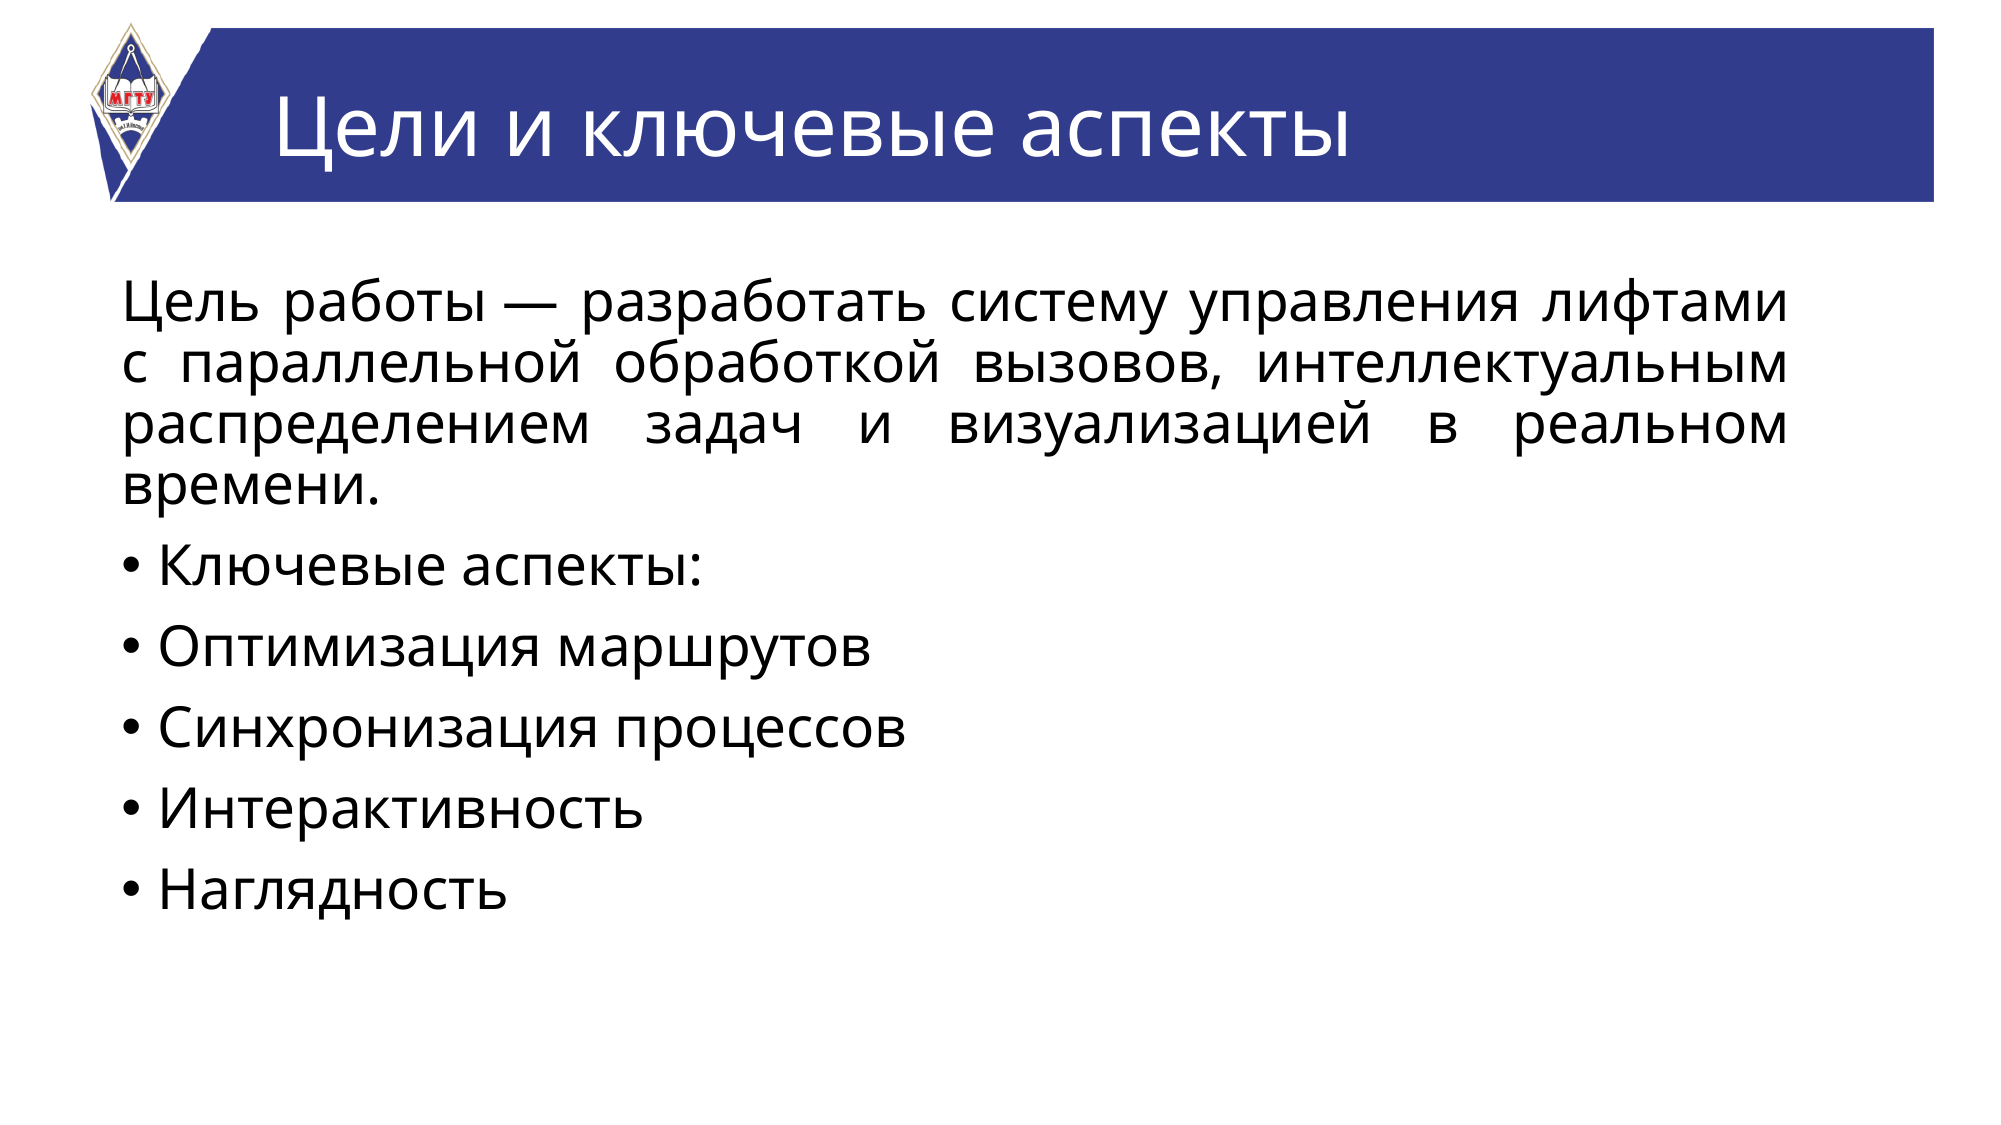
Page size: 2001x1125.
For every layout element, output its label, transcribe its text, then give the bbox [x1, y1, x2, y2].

text_box Цель работы — разработать систему управления лифтами с параллельной обработкой вызовов, интеллектуальным распределением задач и визуализацией в реальном времени. Ключевые аспекты: Оптимизация маршрутов Синхронизация процессов Интерактивность Наглядность [106, 265, 1805, 932]
picture [90, 22, 1934, 202]
